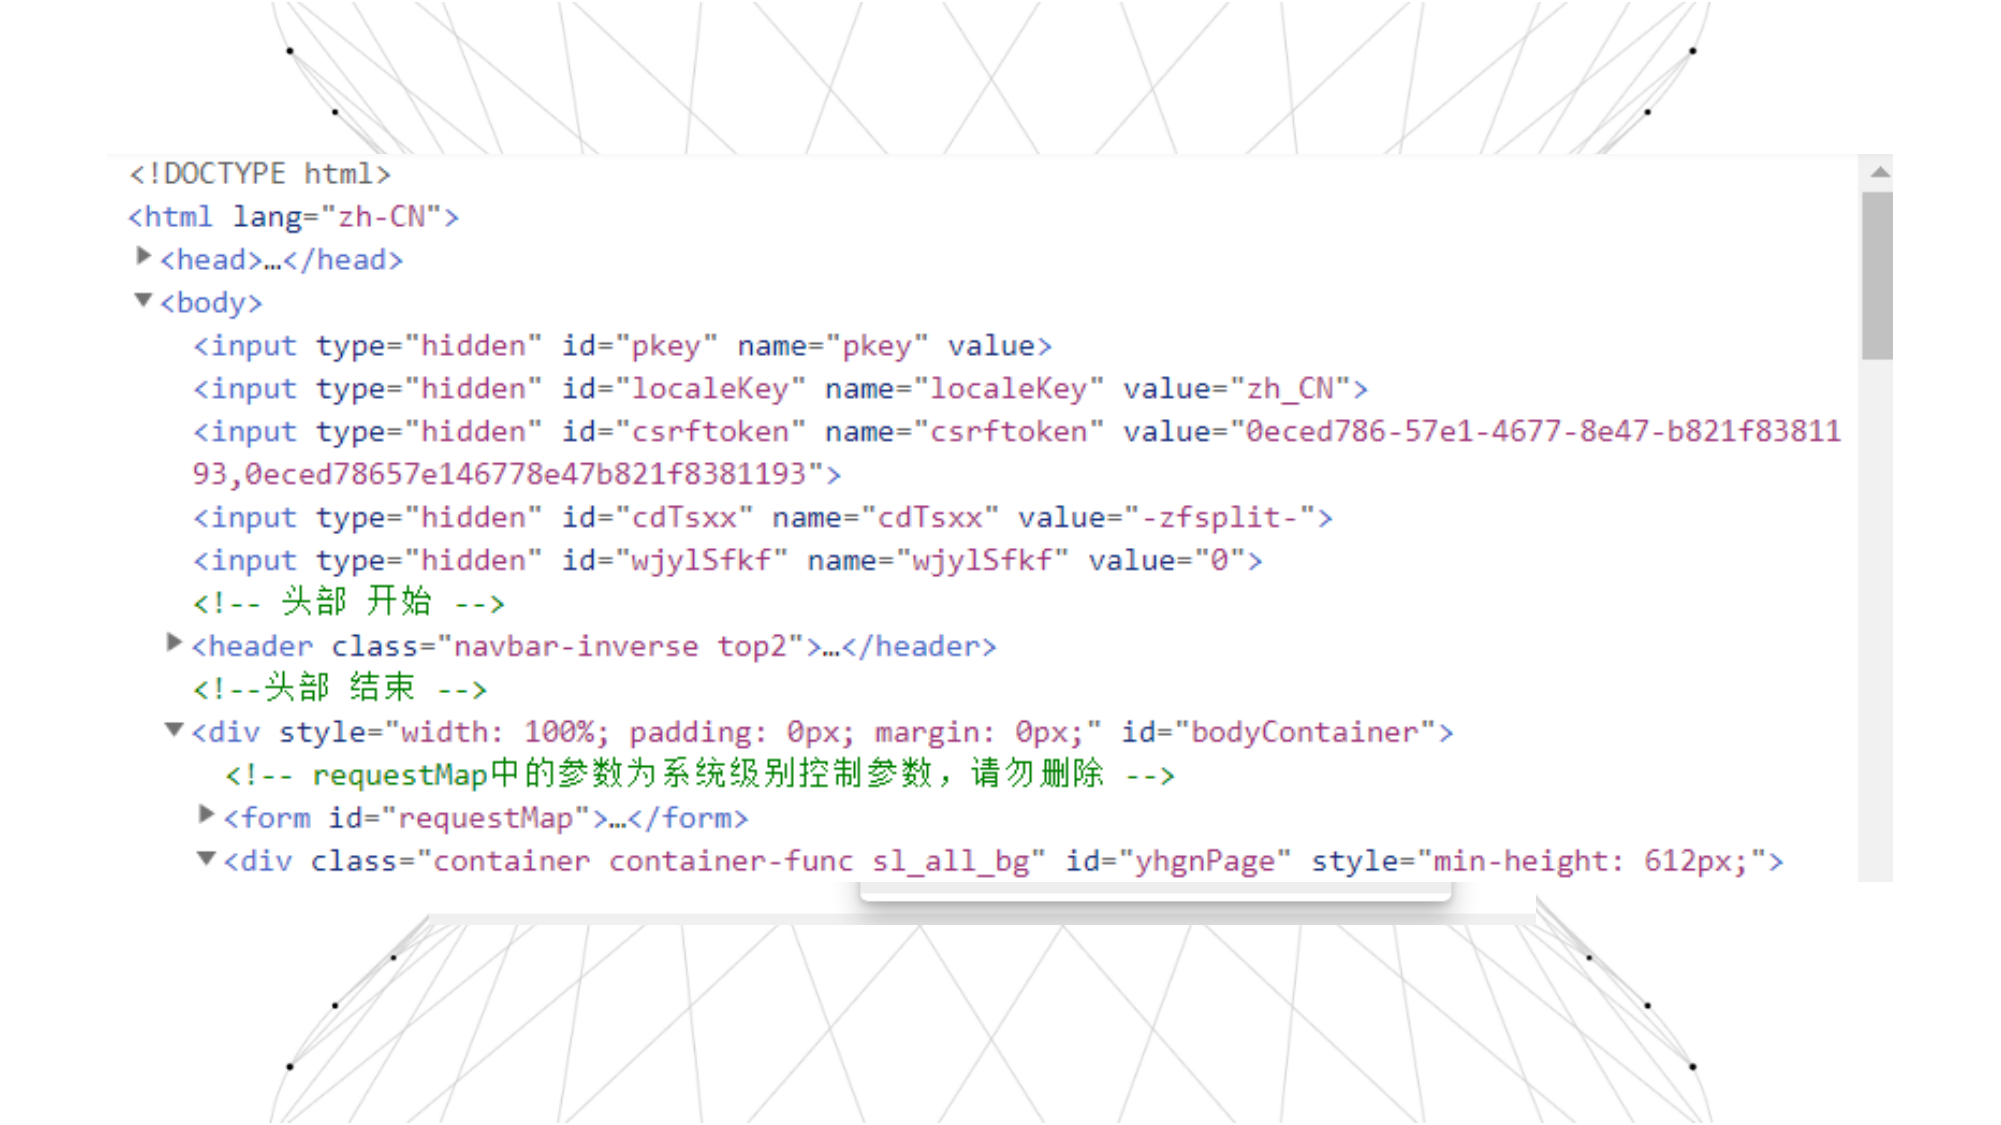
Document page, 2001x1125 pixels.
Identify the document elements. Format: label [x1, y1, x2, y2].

picture [107, 2, 1893, 1123]
